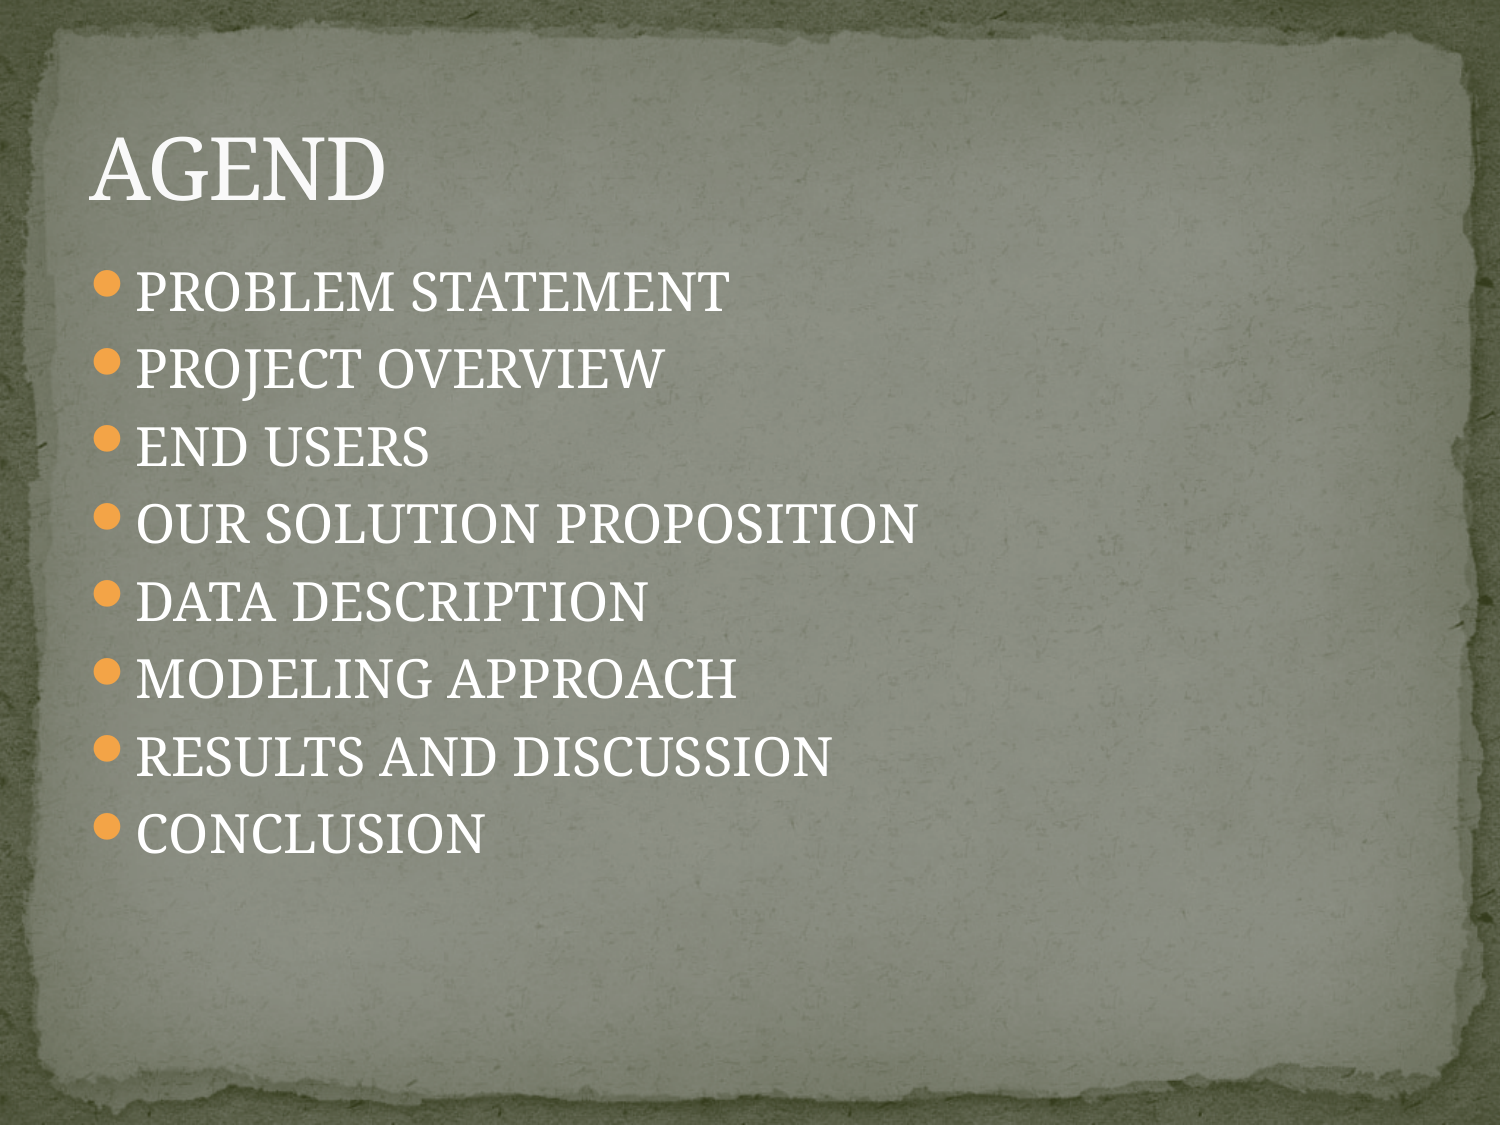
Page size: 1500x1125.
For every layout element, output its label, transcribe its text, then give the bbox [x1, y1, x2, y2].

title AGEND [74, 24, 1425, 225]
list PROBLEM STATEMENT PROJECT OVERVIEW END USERS OUR SOLUTION PROPOSITION DATA DESCRIPTION MODELING APPROACH RESULTS AND DISCUSSION CONCLUSION [75, 249, 1425, 1000]
